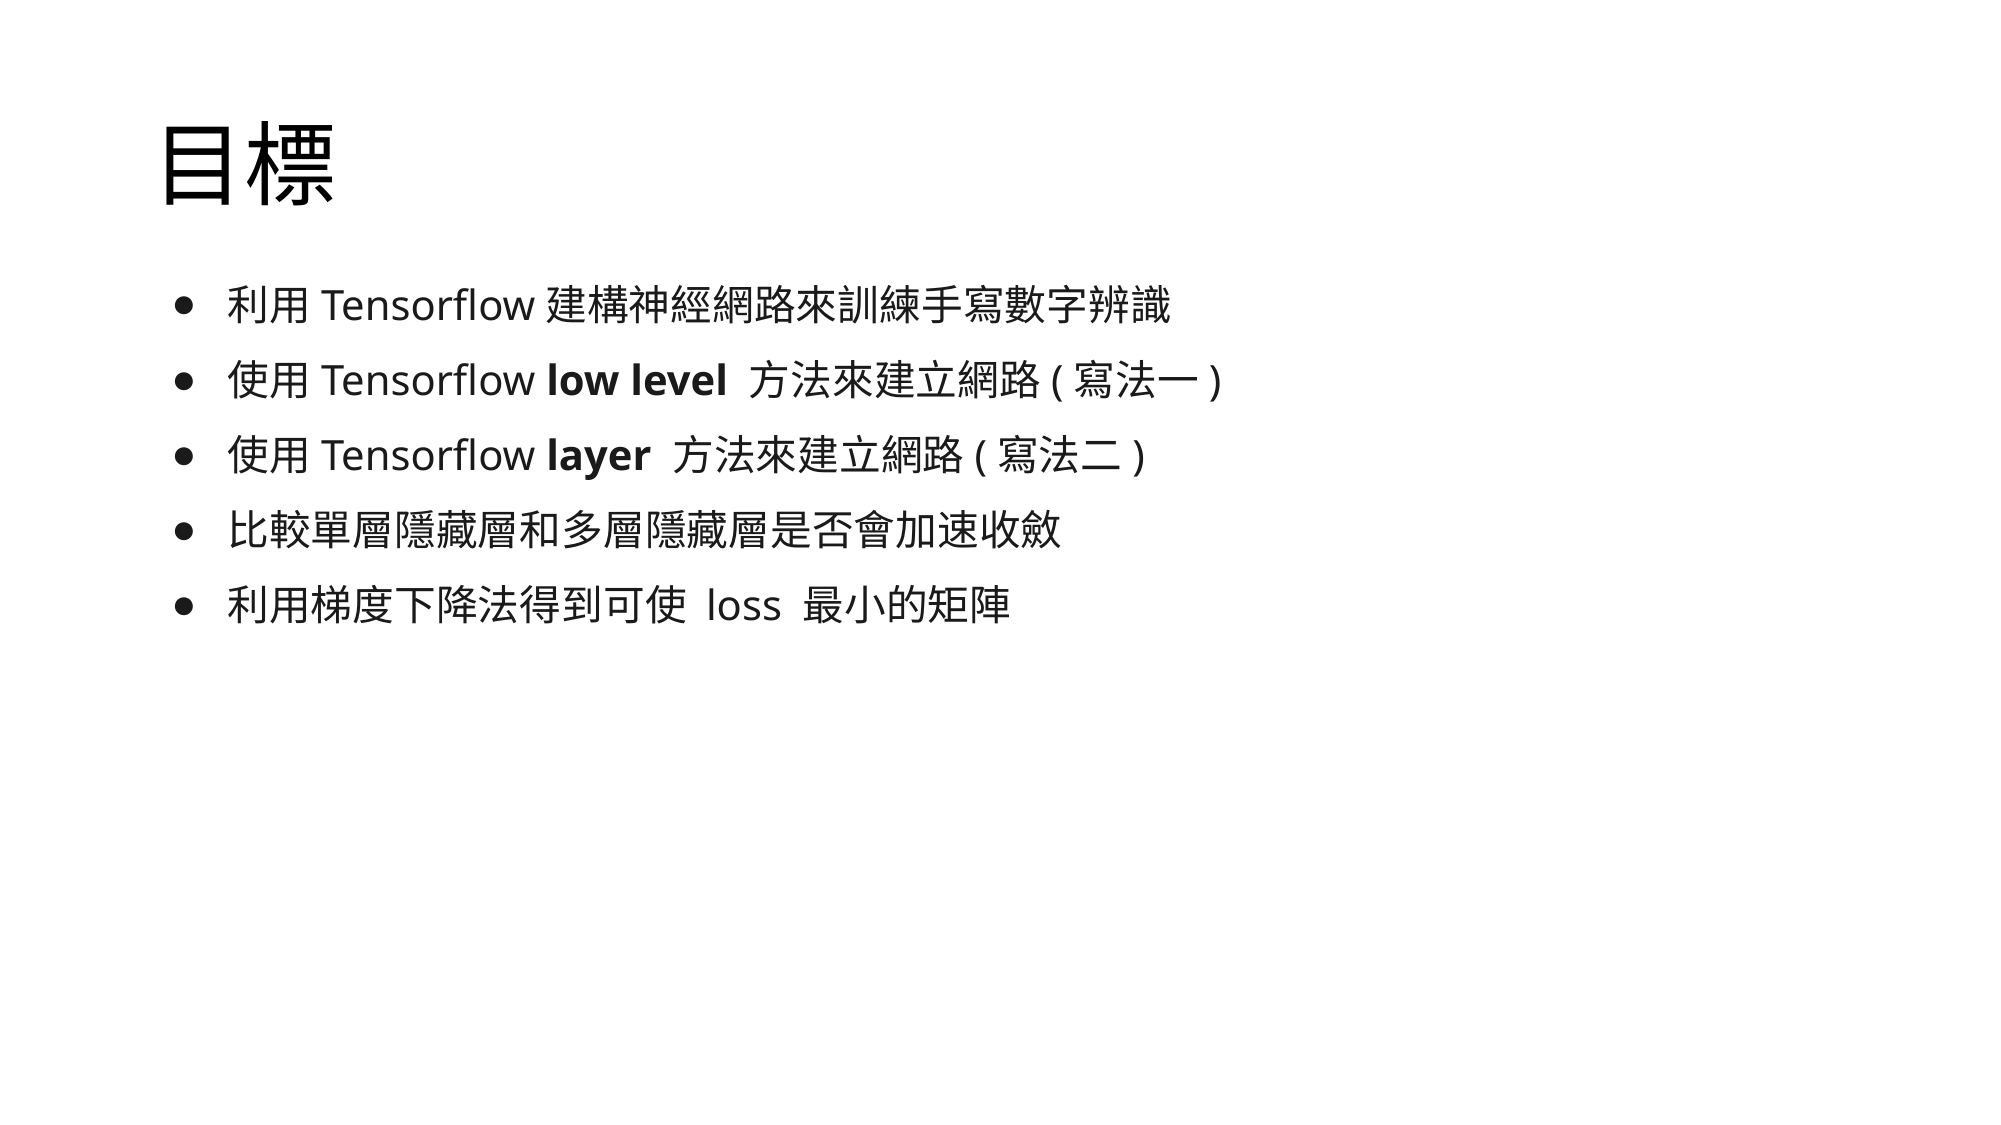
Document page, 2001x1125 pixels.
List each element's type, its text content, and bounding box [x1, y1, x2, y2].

list 利用Tensorflow建構神經網路來訓練手寫數字辨識 使用Tensorflow low level 方法來建立網路(寫法一) 使用Tensorflow layer 方法來建立網路(寫法二) 比較單層隱藏層和多層隱藏層是否會加速收斂 利用梯度下降法得到可使 loss 最小的矩陣 [137, 246, 1863, 1014]
title 目標 [137, 59, 1863, 246]
